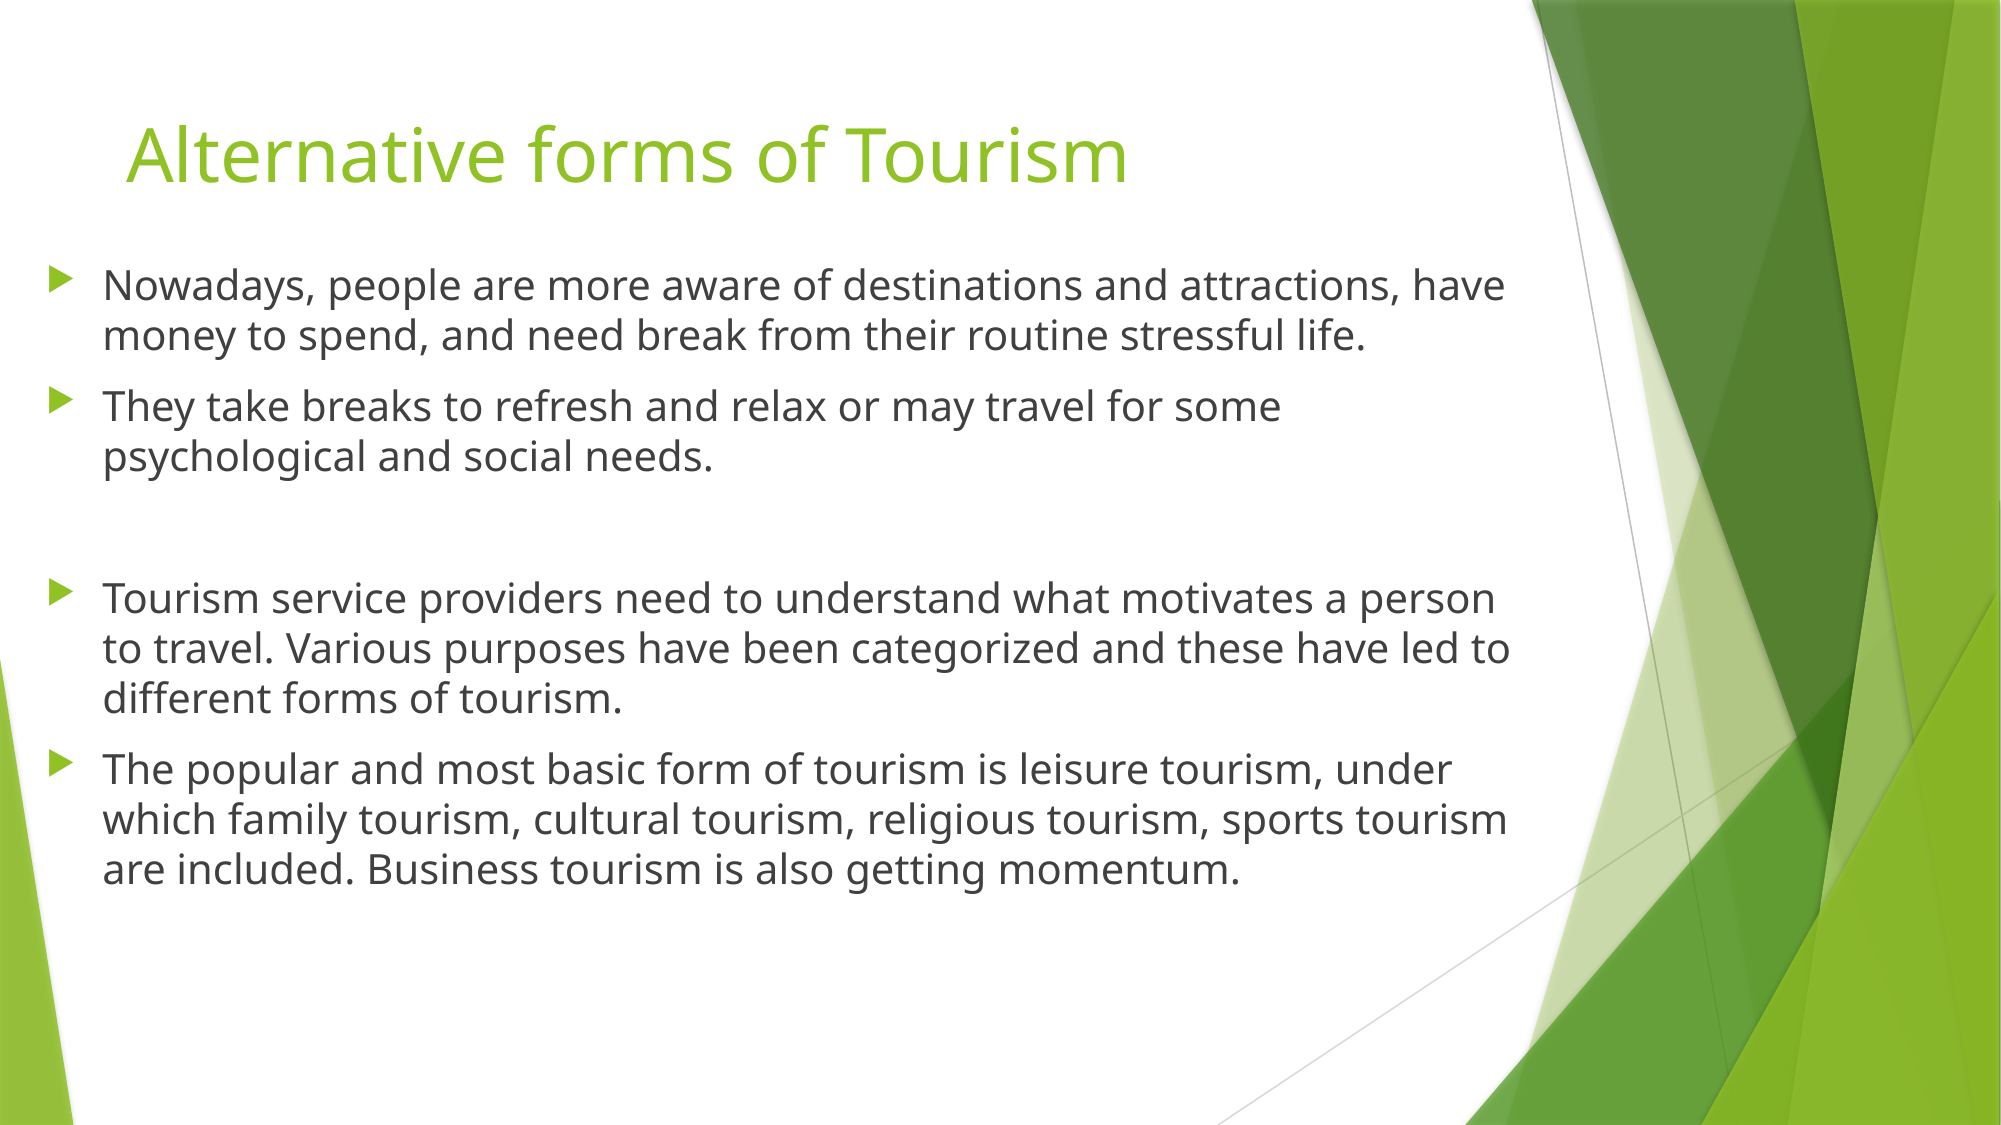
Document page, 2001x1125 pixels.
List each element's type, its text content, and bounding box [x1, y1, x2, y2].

list Nowadays, people are more aware of destinations and attractions, have money to spend, and need break from their routine stressful life. They take breaks to refresh and relax or may travel for some psychological and social needs. Tourism service providers need to understand what motivates a person to travel. Various purposes have been categorized and these have led to different forms of tourism. The popular and most basic form of tourism is leisure tourism, under which family tourism, cultural tourism, religious tourism, sports tourism are included. Business tourism is also getting momentum. [30, 250, 1562, 1094]
title Alternative forms of Tourism [111, 99, 1522, 317]
